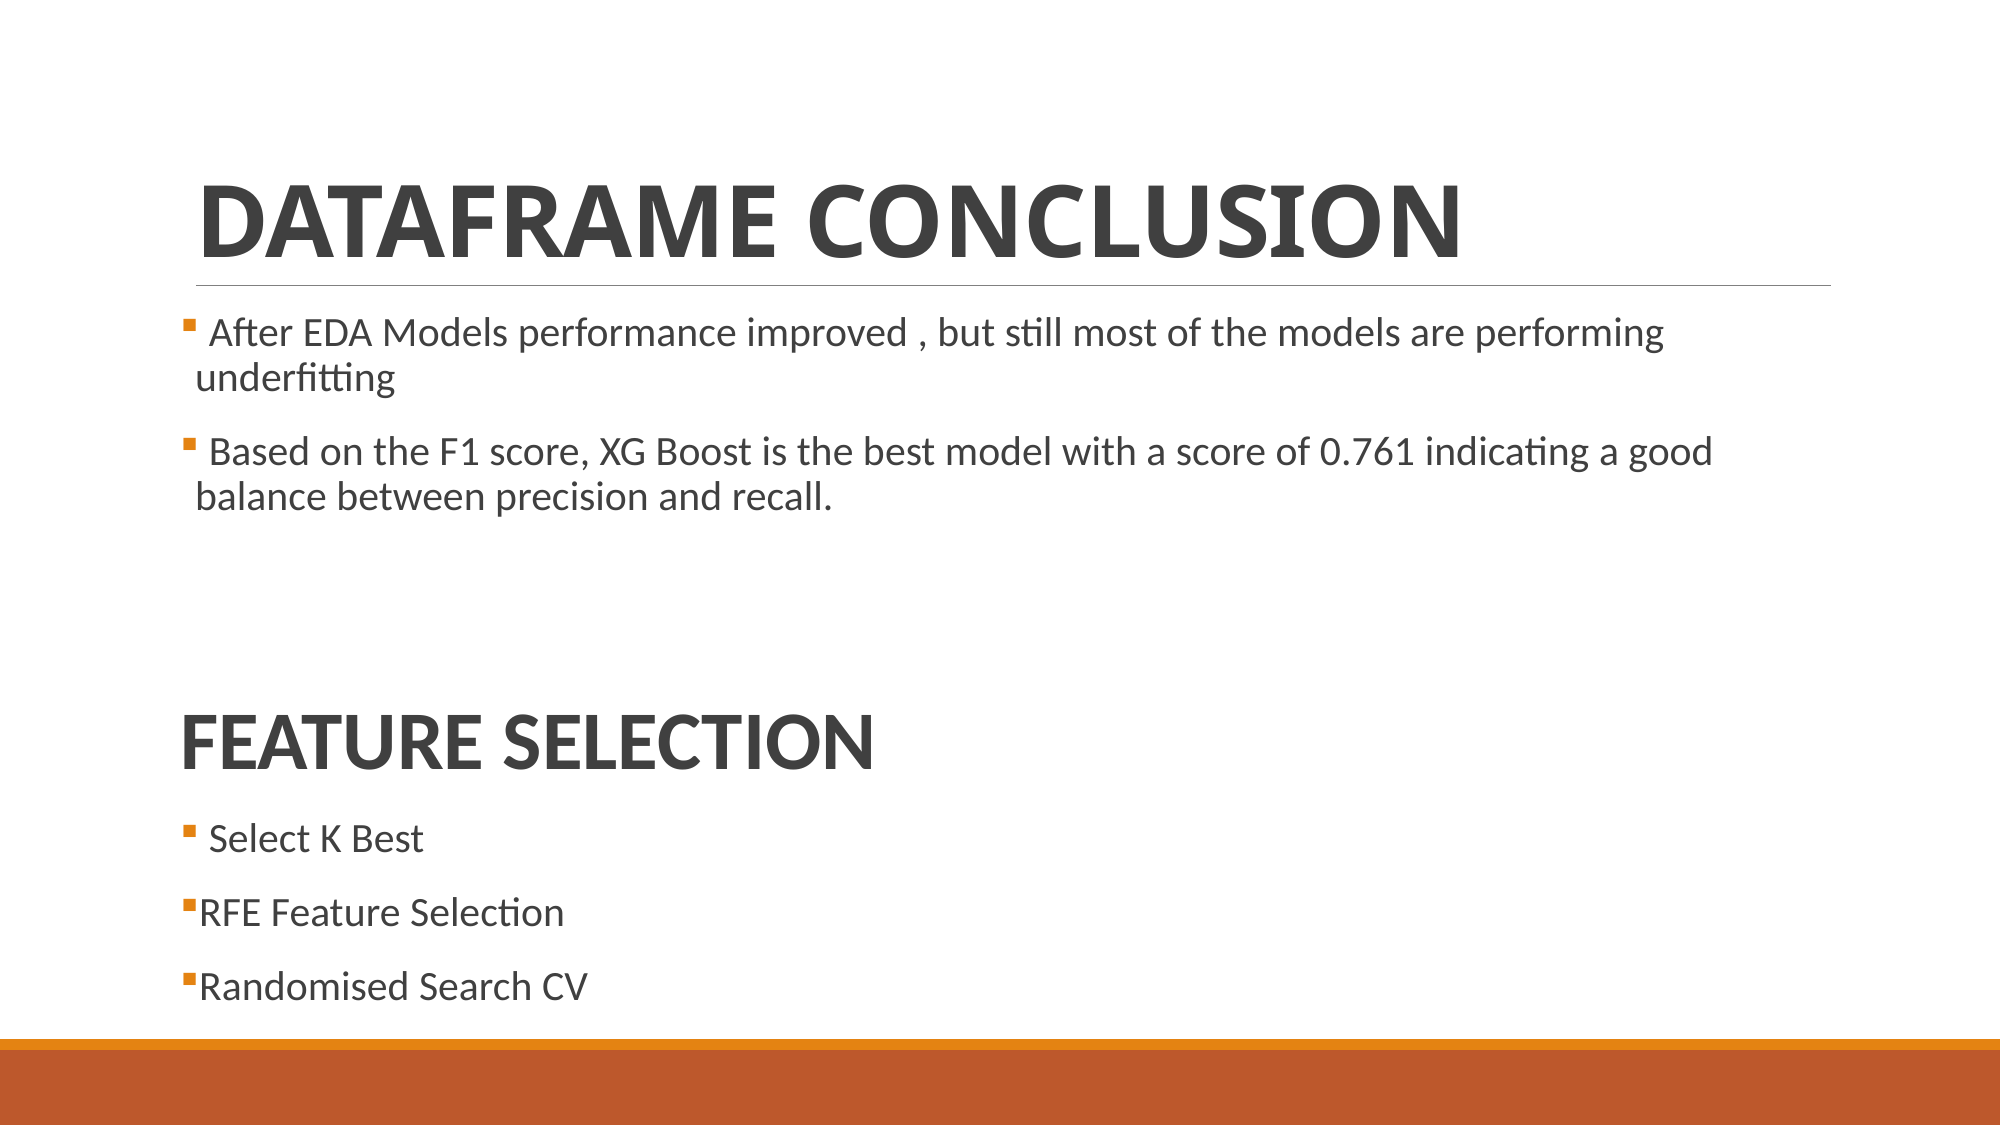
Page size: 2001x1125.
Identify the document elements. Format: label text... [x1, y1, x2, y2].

title DATAFRAME CONCLUSION [180, 47, 1830, 285]
list After EDA Models performance improved , but still most of the models are performing underfitting Based on the F1 score, XG Boost is the best model with a score of 0.761 indicating a good balance between precision and recall. FEATURE SELECTION Select K Best RFE Feature Selection Randomised Search CV [180, 302, 1830, 1019]
